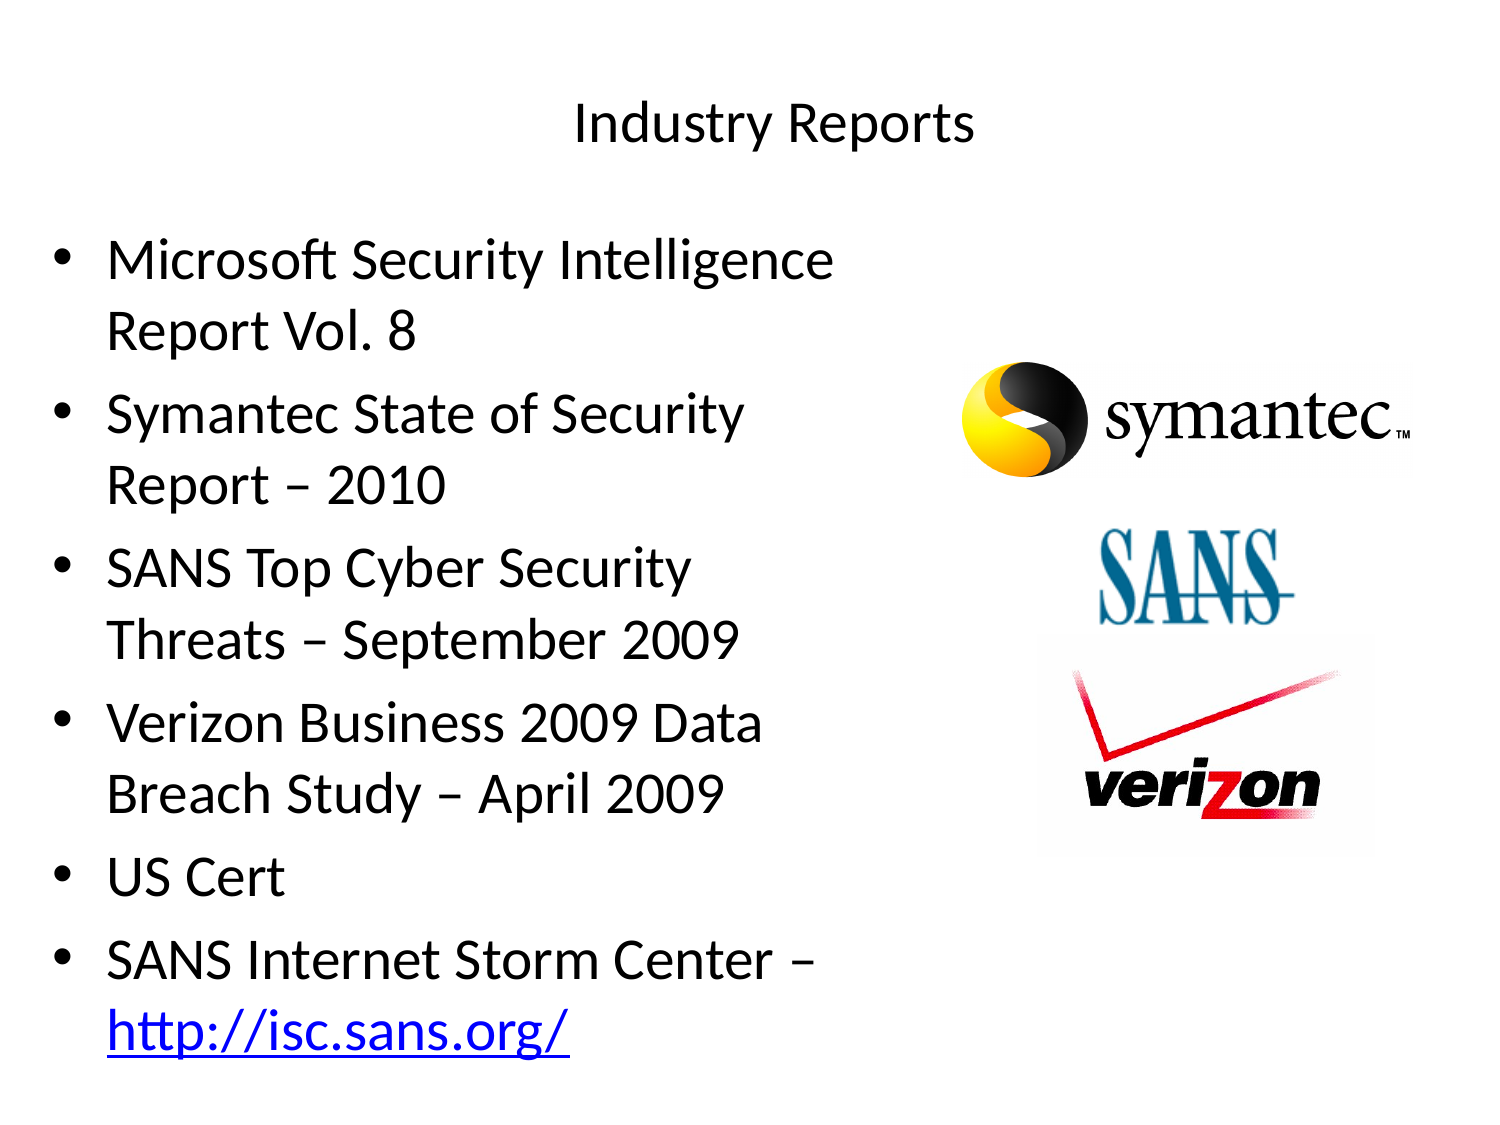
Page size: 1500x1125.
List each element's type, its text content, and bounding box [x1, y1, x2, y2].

picture [1037, 507, 1376, 858]
picture [962, 362, 1413, 478]
list Microsoft Security Intelligence Report Vol. 8 Symantec State of Security Report – 2010 SANS Top Cyber Security Threats – September 2009 Verizon Business 2009 Data Breach Study – April 2009 US Cert SANS Internet Storm Center – http://isc.sans.org/ [37, 212, 888, 1075]
title Industry Reports [137, 75, 1413, 163]
